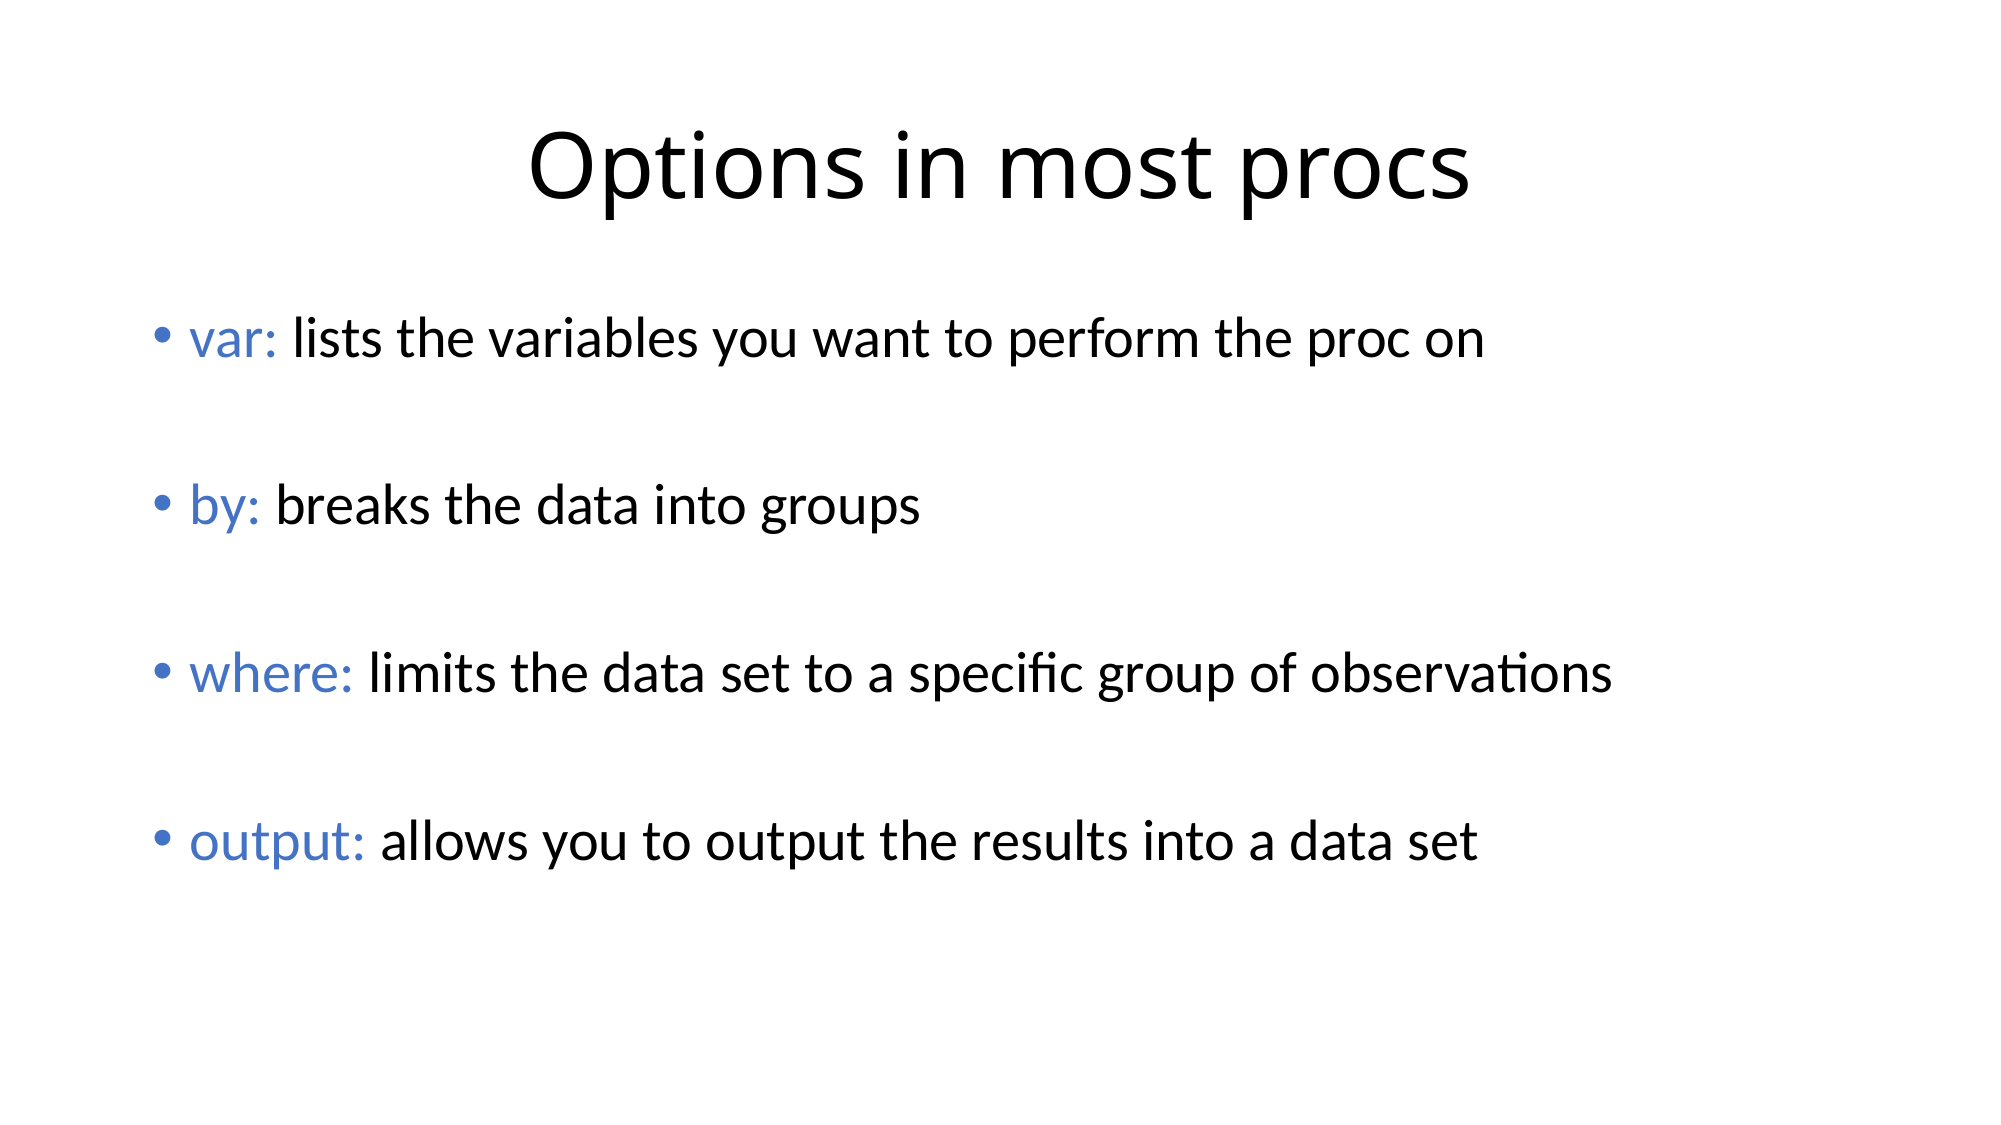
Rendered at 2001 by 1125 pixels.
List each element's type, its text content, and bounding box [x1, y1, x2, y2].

list var: lists the variables you want to perform the proc on by: breaks the data into groups where: limits the data set to a specific group of observations output: allows you to output the results into a data set [137, 299, 1863, 1014]
title Options in most procs [137, 59, 1863, 278]
